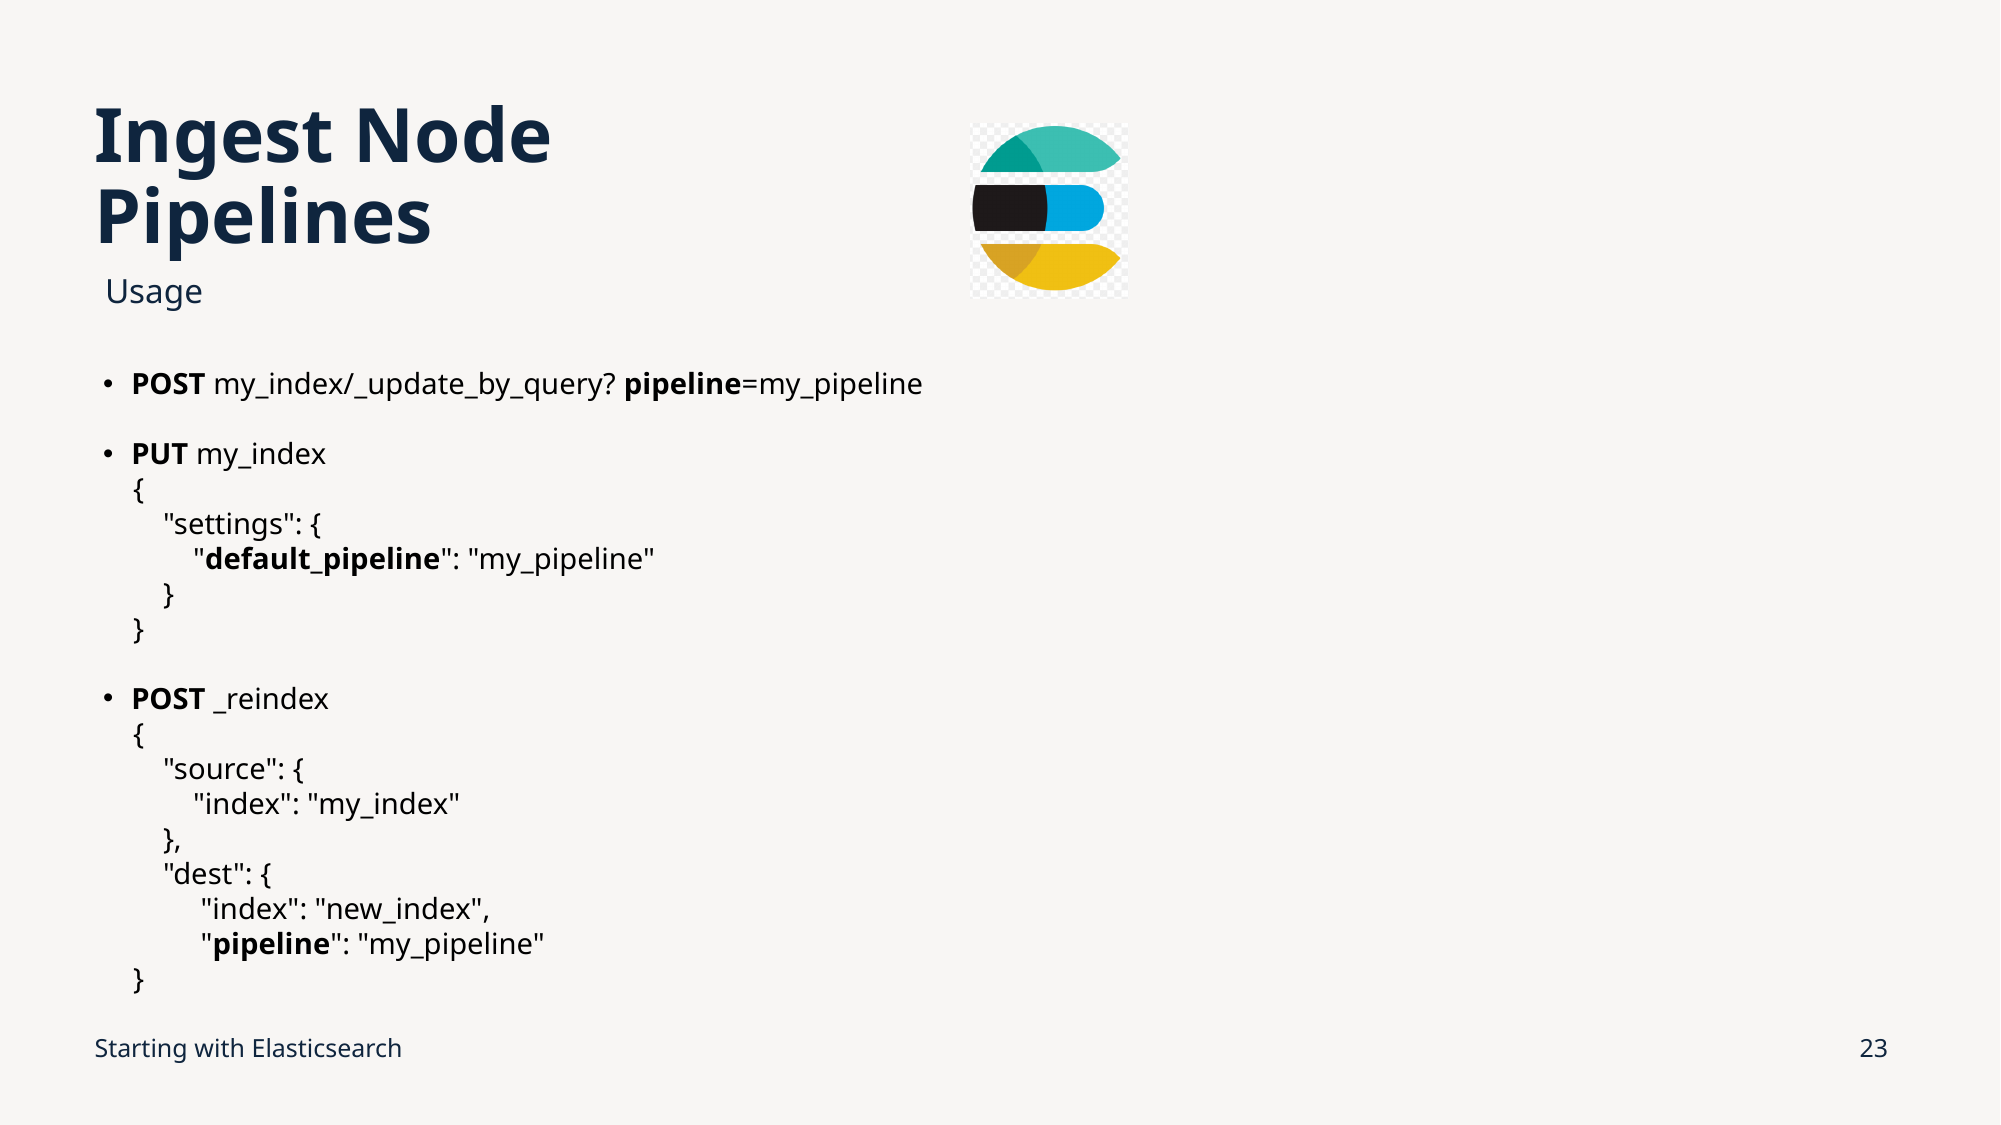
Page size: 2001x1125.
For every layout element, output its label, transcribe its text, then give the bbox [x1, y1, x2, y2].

slide_number 23 [1837, 1020, 1912, 1080]
text_box POST my_index/_update_by_query? pipeline=my_pipeline PUT my_index { "settings": { "default_pipeline": "my_pipeline" } } POST _reindex { "source": { "index": "my_index" }, "dest": { "index": "new_index", "pipeline": "my_pipeline" } [88, 358, 1837, 1093]
picture [970, 123, 1129, 299]
footer Starting with Elasticsearch [79, 1020, 88, 1080]
title Ingest Node Pipelines [79, 69, 919, 288]
text_box Usage [89, 262, 714, 358]
